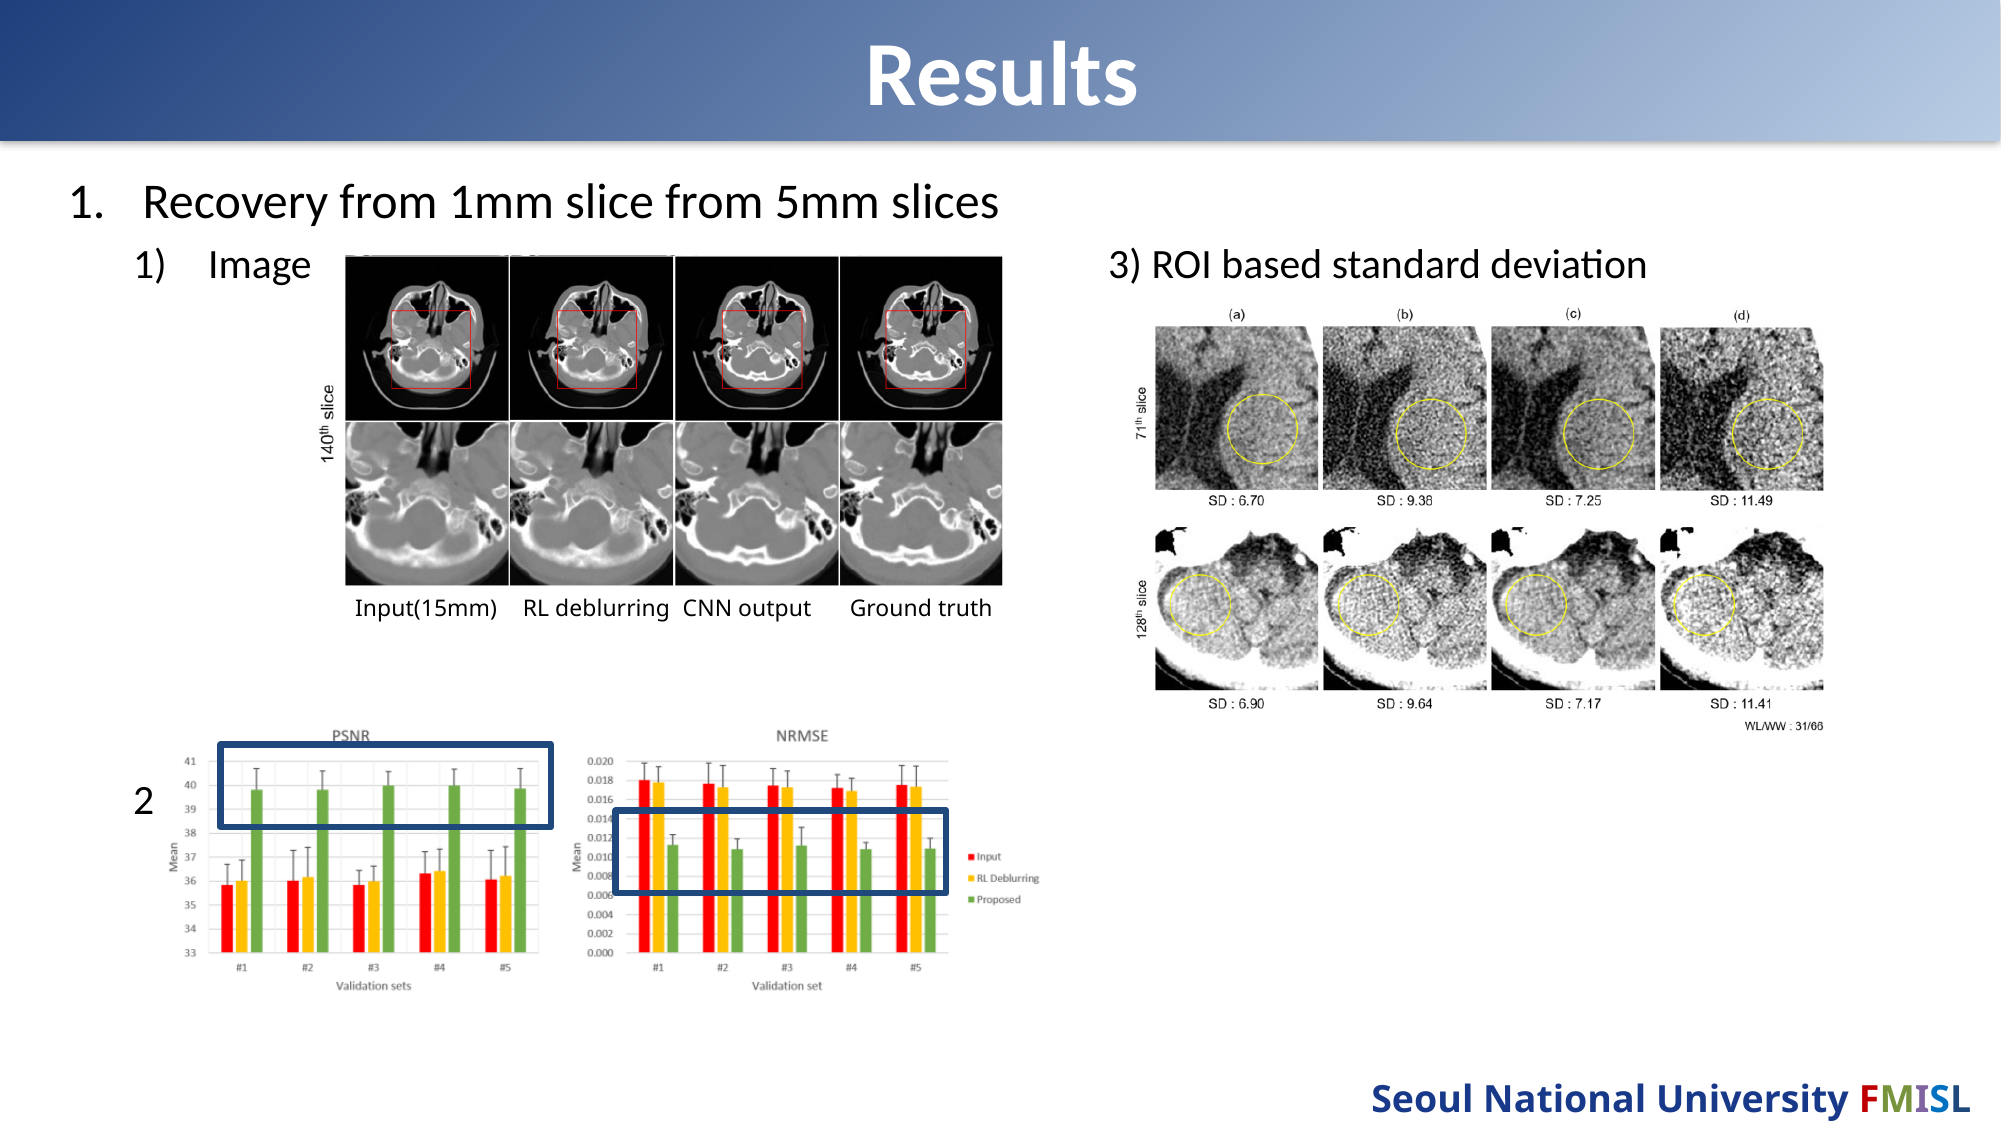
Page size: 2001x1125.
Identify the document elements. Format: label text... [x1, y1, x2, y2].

list Recovery from 1mm slice from 5mm slices Image 3) ROI based standard deviation PSNR & NRMSE [43, 160, 1965, 1083]
picture [1126, 302, 1829, 742]
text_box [314, 255, 1020, 630]
title Results [70, 0, 1934, 138]
picture [155, 716, 1046, 1000]
